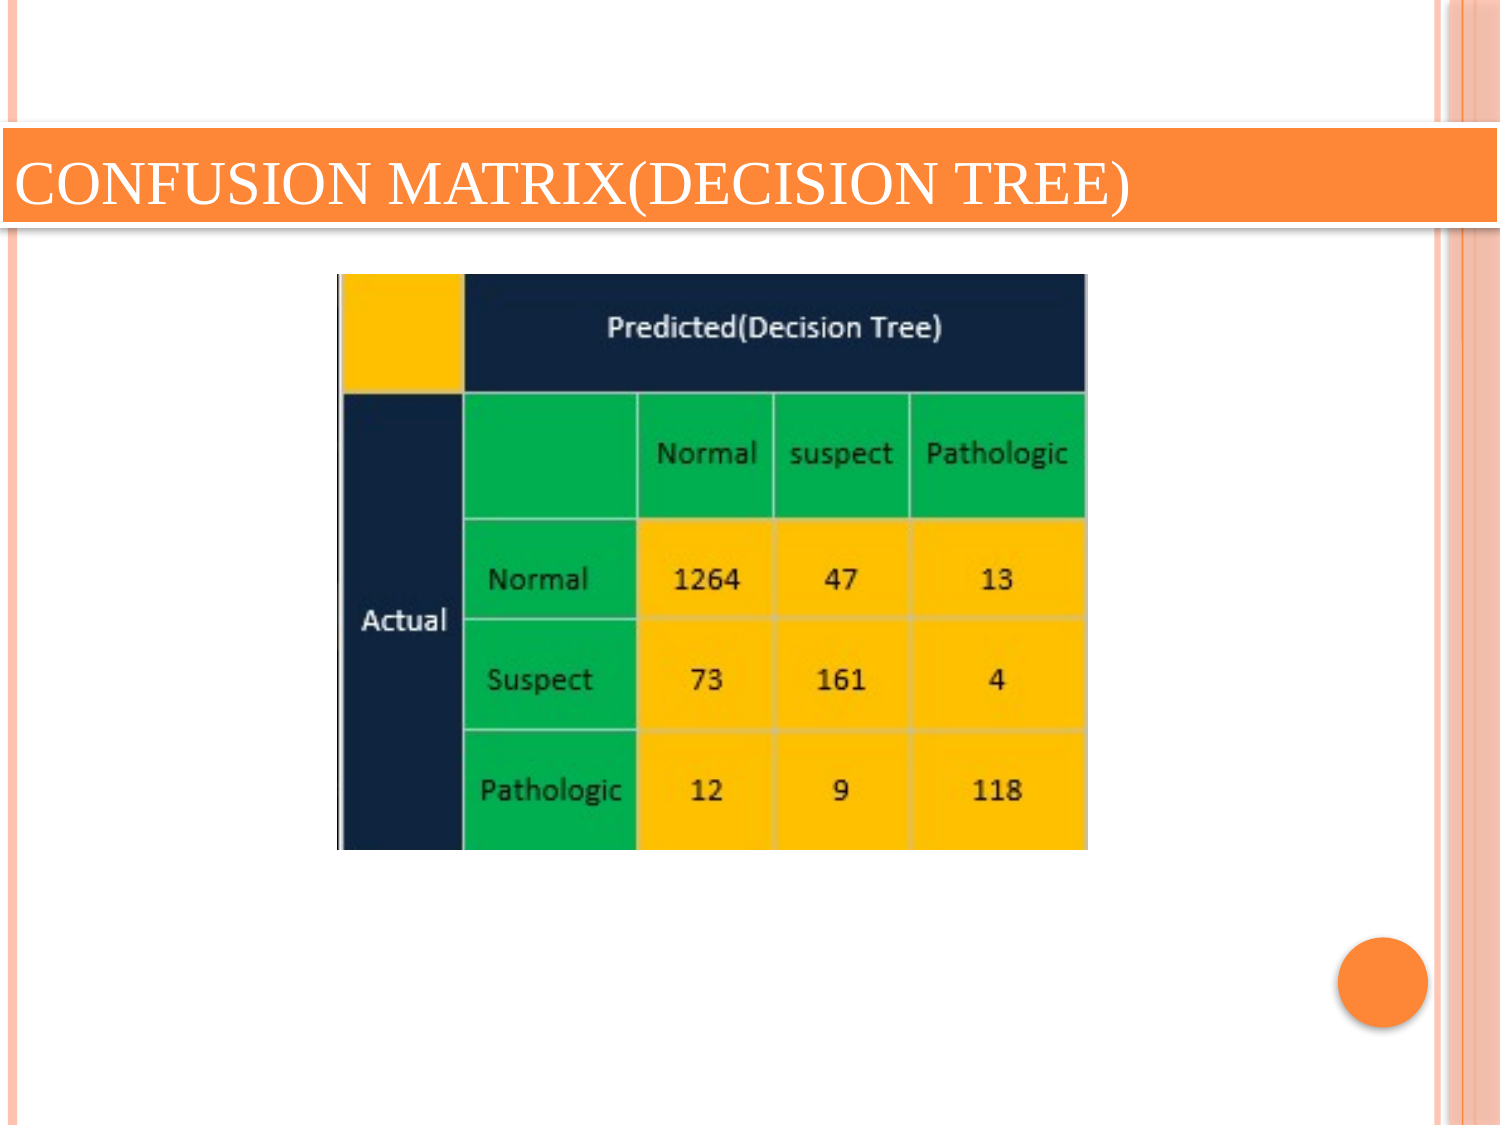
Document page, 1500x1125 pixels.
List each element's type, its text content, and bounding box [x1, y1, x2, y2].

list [336, 274, 1088, 851]
title Confusion matrix(Decision Tree) [0, 122, 1500, 228]
